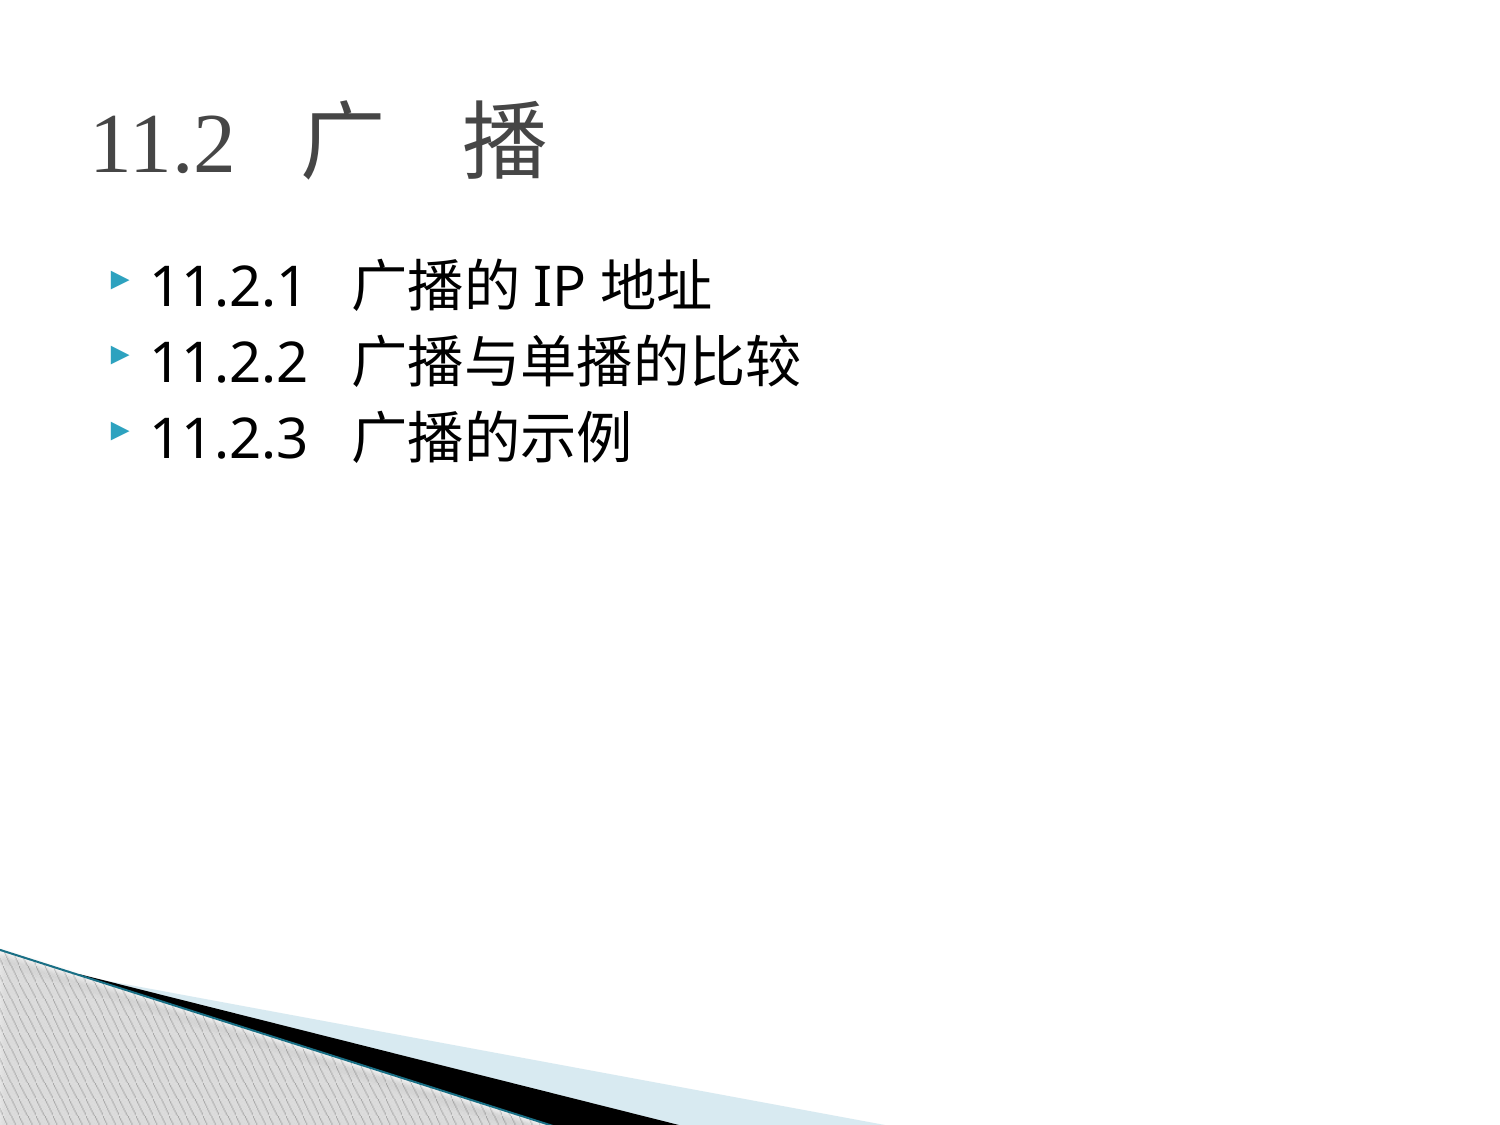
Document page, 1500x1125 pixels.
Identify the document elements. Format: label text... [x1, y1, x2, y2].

title 11.2 广 播 [75, 45, 1425, 233]
list 11.2.1 广播的IP地址 11.2.2 广播与单播的比较 11.2.3 广播的示例 [75, 243, 1425, 986]
